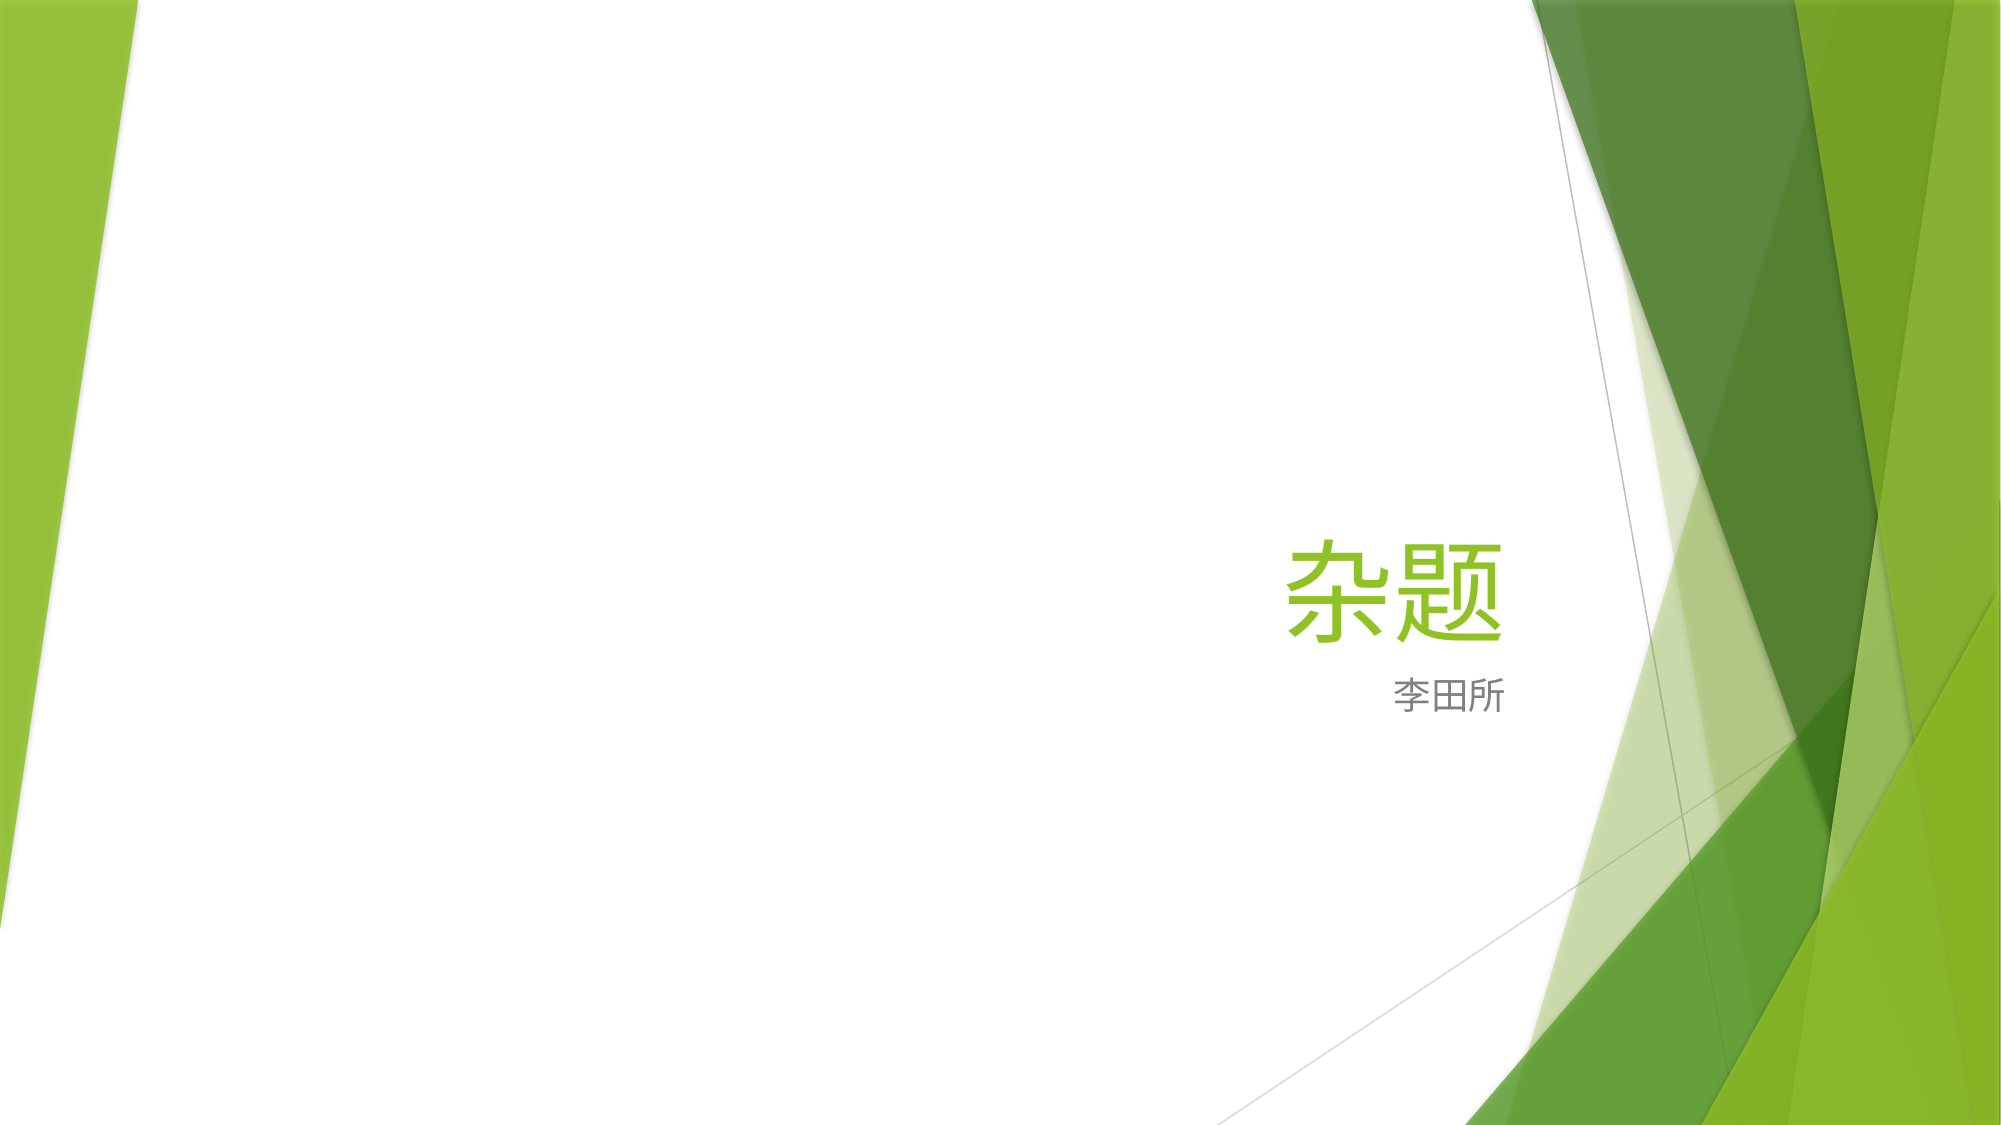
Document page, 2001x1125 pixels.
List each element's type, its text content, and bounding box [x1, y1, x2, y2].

title 杂题 [247, 394, 1522, 664]
subtitle 李田所 [247, 664, 1522, 845]
